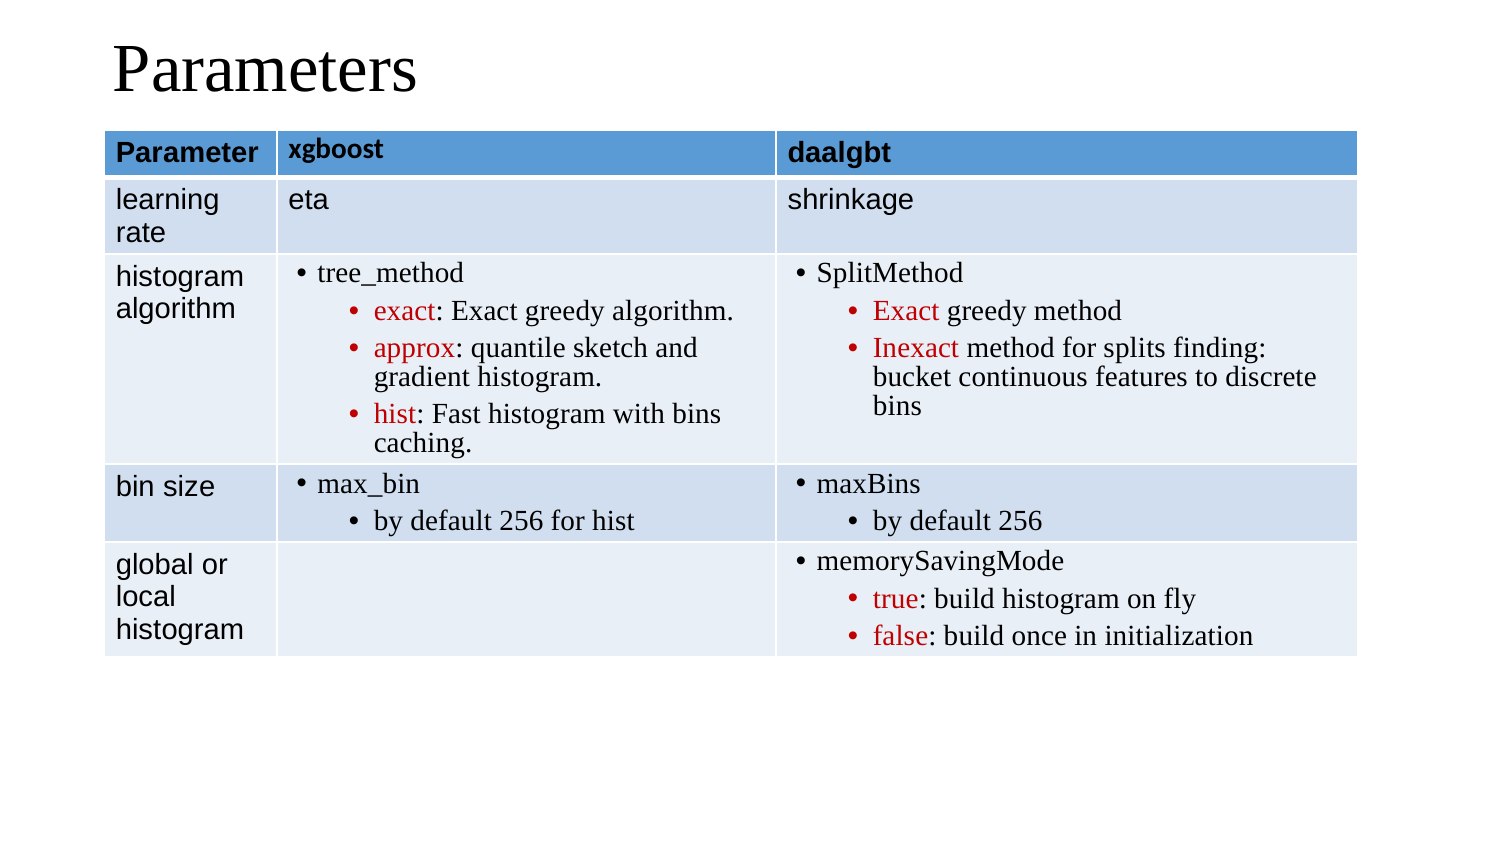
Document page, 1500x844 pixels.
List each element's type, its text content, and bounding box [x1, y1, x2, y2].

table_cell eta [278, 180, 775, 253]
title Parameters [101, 19, 1396, 120]
table_cell shrinkage [777, 180, 1357, 253]
table_cell memorySavingMode true: build histogram on fly false: build once in initialization [777, 543, 1357, 656]
table_cell maxBins by default 256 [777, 465, 1357, 541]
table_cell histogram algorithm [105, 255, 276, 463]
table_cell learning rate [105, 180, 276, 253]
table_cell global or local histogram [105, 543, 276, 656]
table_header Parameter [105, 131, 276, 175]
table_cell [278, 543, 775, 656]
table_cell tree_method exact: Exact greedy algorithm. approx: quantile sketch and gradient histogram. hist: Fast histogram with bins caching. [278, 255, 775, 463]
table_cell bin size [105, 465, 276, 541]
table_header xgboost [278, 131, 775, 175]
table_cell max_bin by default 256 for hist [278, 465, 775, 541]
table_header daalgbt [777, 131, 1357, 175]
table_cell SplitMethod Exact greedy method Inexact method for splits finding: bucket continuous features to discrete bins [777, 255, 1357, 463]
